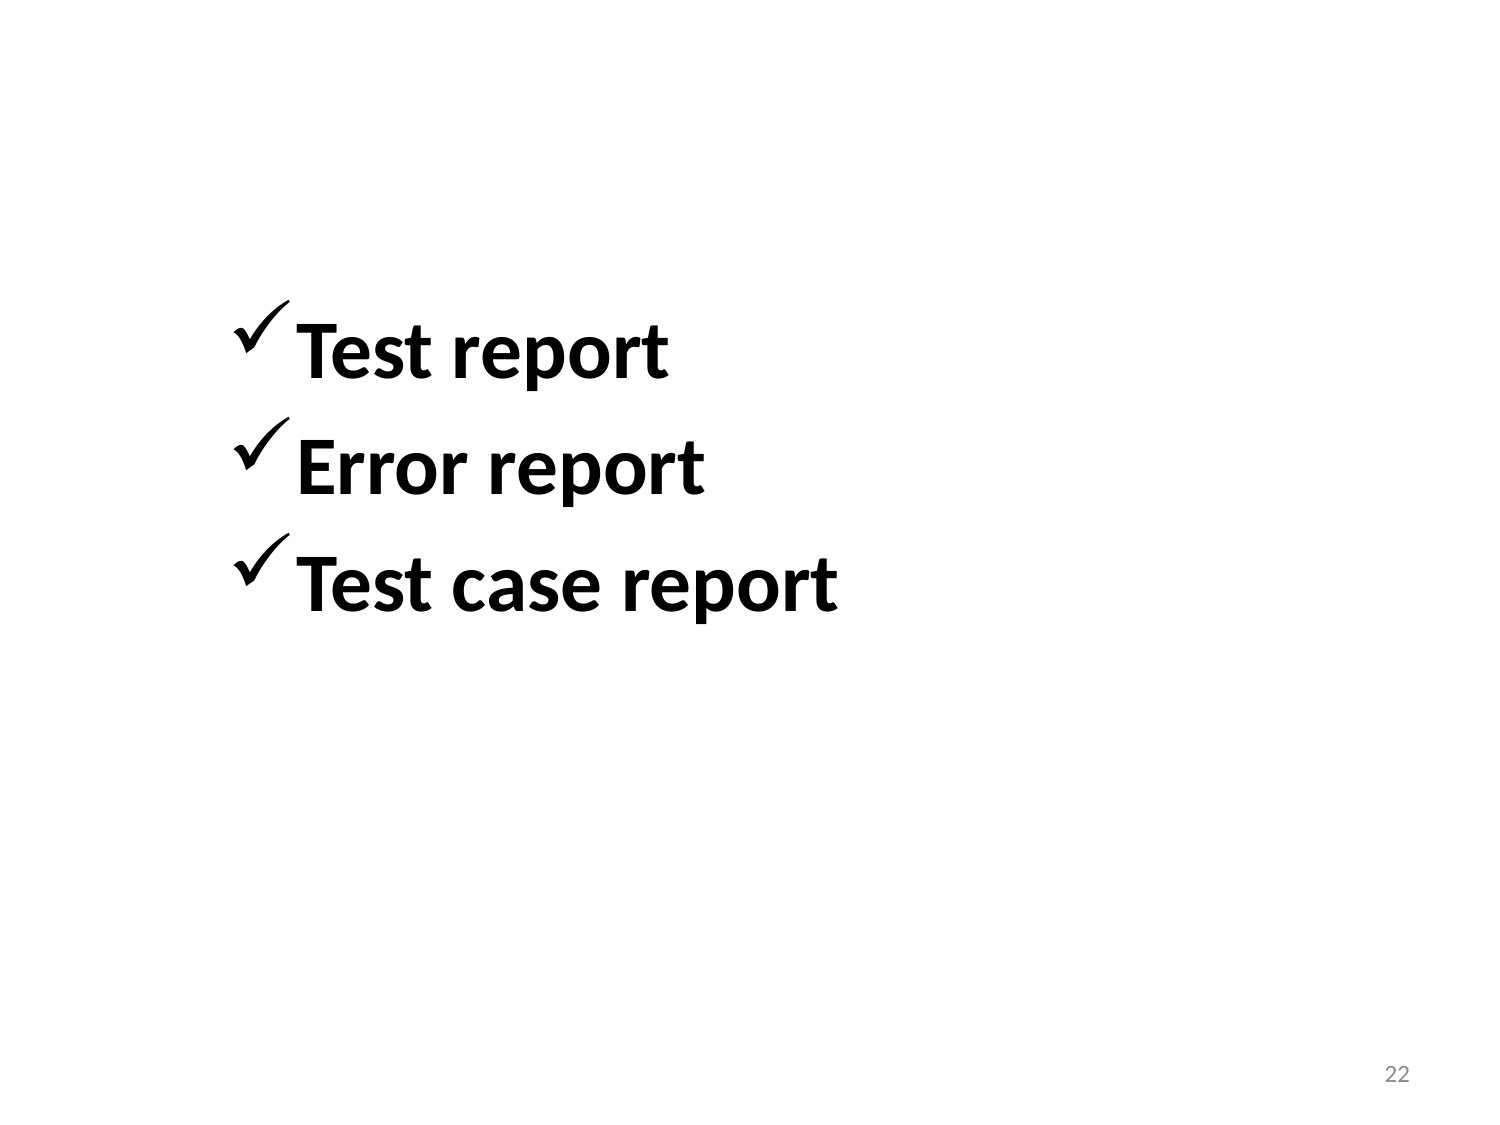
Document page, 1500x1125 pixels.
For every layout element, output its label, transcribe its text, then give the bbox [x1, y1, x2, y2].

list Test report Error report Test case report [212, 287, 1088, 875]
slide_number 22 [1074, 1042, 1425, 1103]
